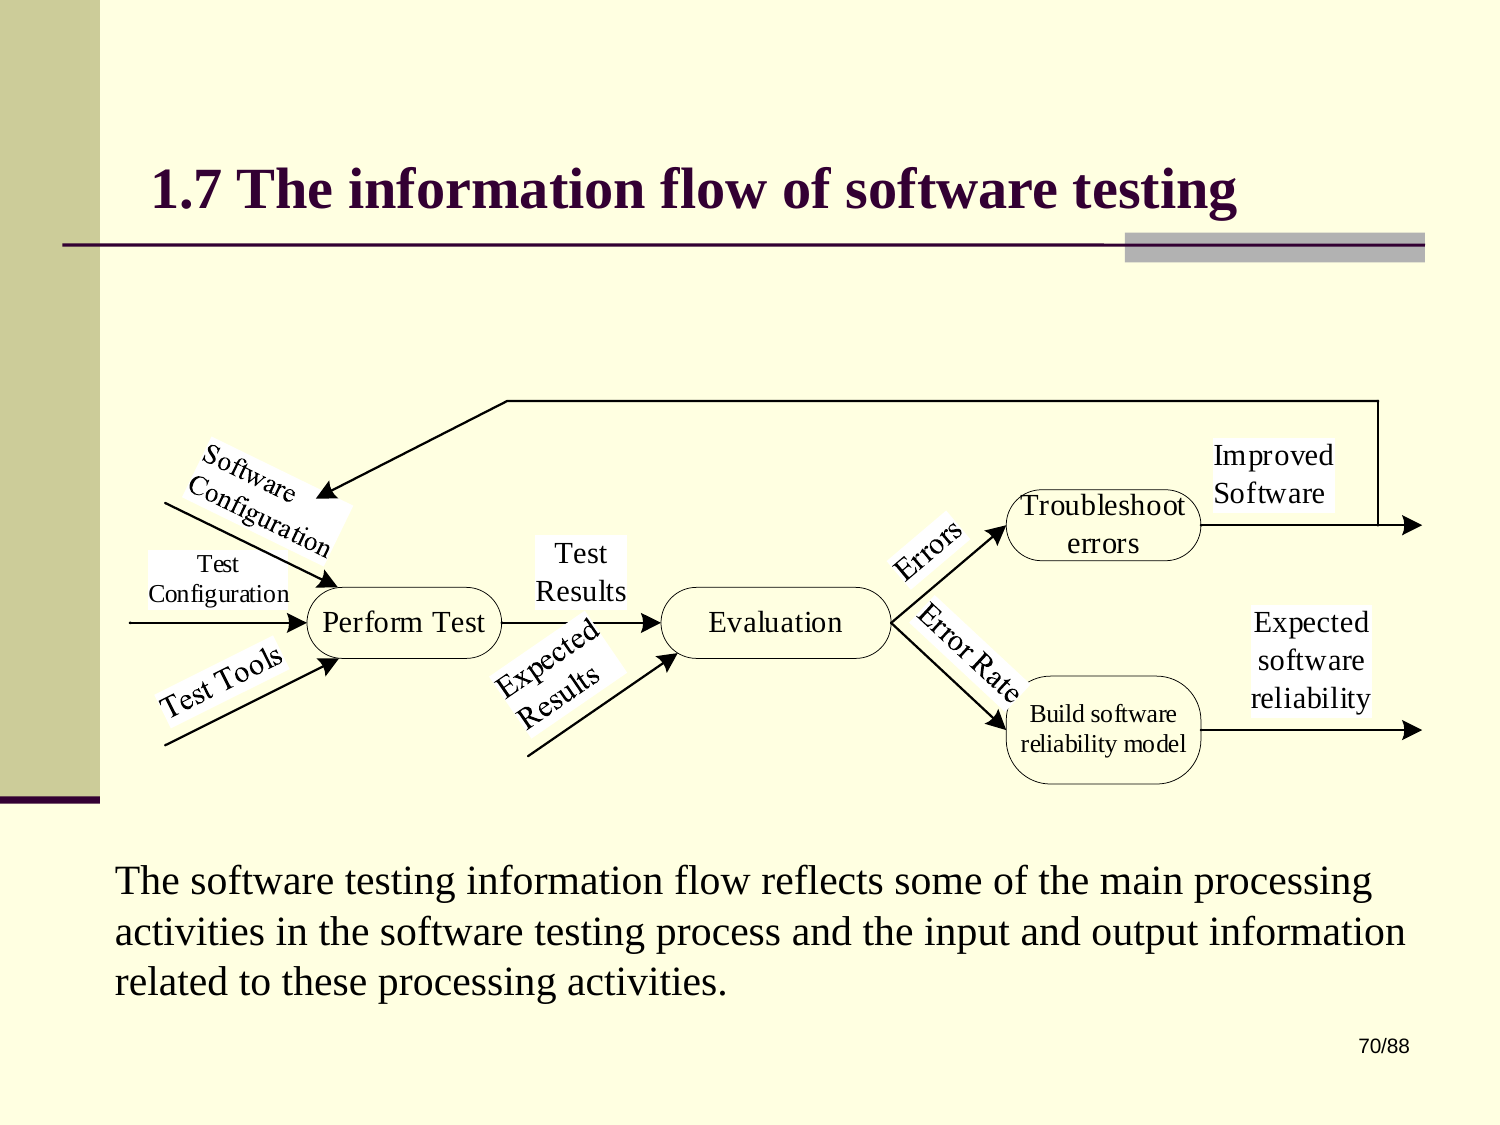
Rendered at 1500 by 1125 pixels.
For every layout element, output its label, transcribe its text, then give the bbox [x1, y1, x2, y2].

title 1.7 The information flow of software testing [112, 78, 1388, 266]
slide_number 70/88 [1112, 1025, 1425, 1100]
text_box The software testing information flow reflects some of the main processing activities in the software testing process and the input and output information related to these processing activities. [100, 846, 1447, 1011]
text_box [102, 373, 1448, 788]
